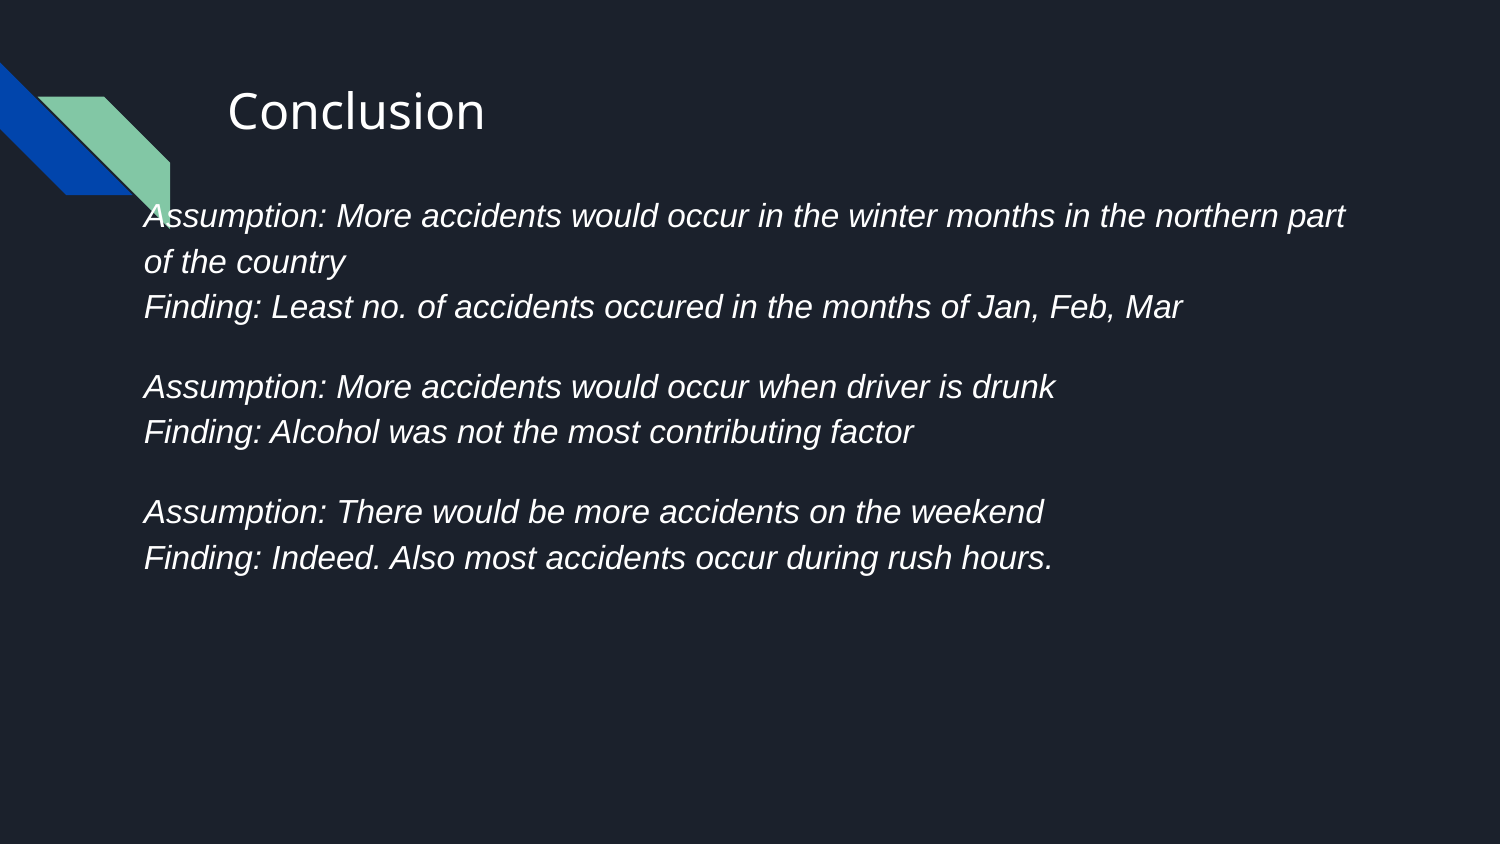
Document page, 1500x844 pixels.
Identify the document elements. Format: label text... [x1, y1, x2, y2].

title Conclusion [212, 64, 1368, 172]
list Assumption: More accidents would occur in the winter months in the northern part of the country Finding: Least no. of accidents occured in the months of Jan, Feb, Mar Assumption: More accidents would occur when driver is drunk Finding: Alcohol was not the most contributing factor Assumption: There would be more accidents on the weekend Finding: Indeed. Also most accidents occur during rush hours. [54, 172, 1368, 735]
